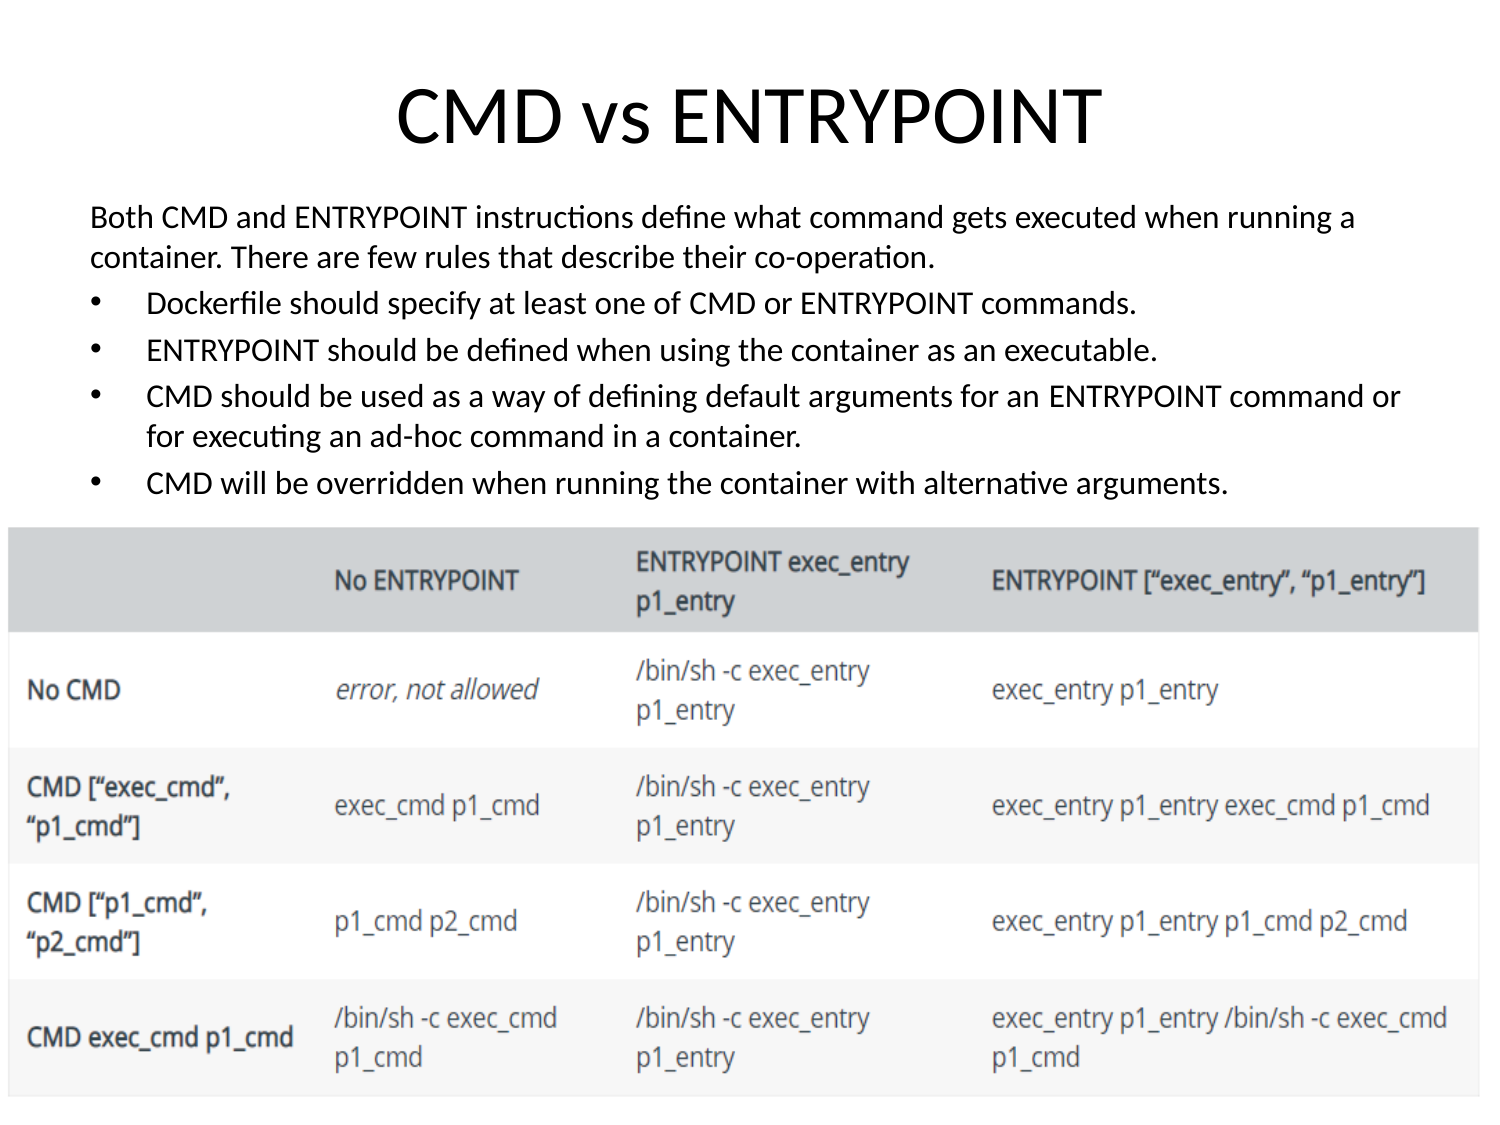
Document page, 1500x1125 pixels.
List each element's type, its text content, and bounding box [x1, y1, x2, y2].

picture [0, 526, 1488, 1101]
title CMD vs ENTRYPOINT [75, 45, 1425, 175]
list Both CMD and ENTRYPOINT instructions define what command gets executed when running a container. There are few rules that describe their co-operation. Dockerfile should specify at least one of CMD or ENTRYPOINT commands. ENTRYPOINT should be defined when using the container as an executable. CMD should be used as a way of defining default arguments for an ENTRYPOINT command or for executing an ad-hoc command in a container. CMD will be overridden when running the container with alternative arguments. [75, 187, 1425, 524]
